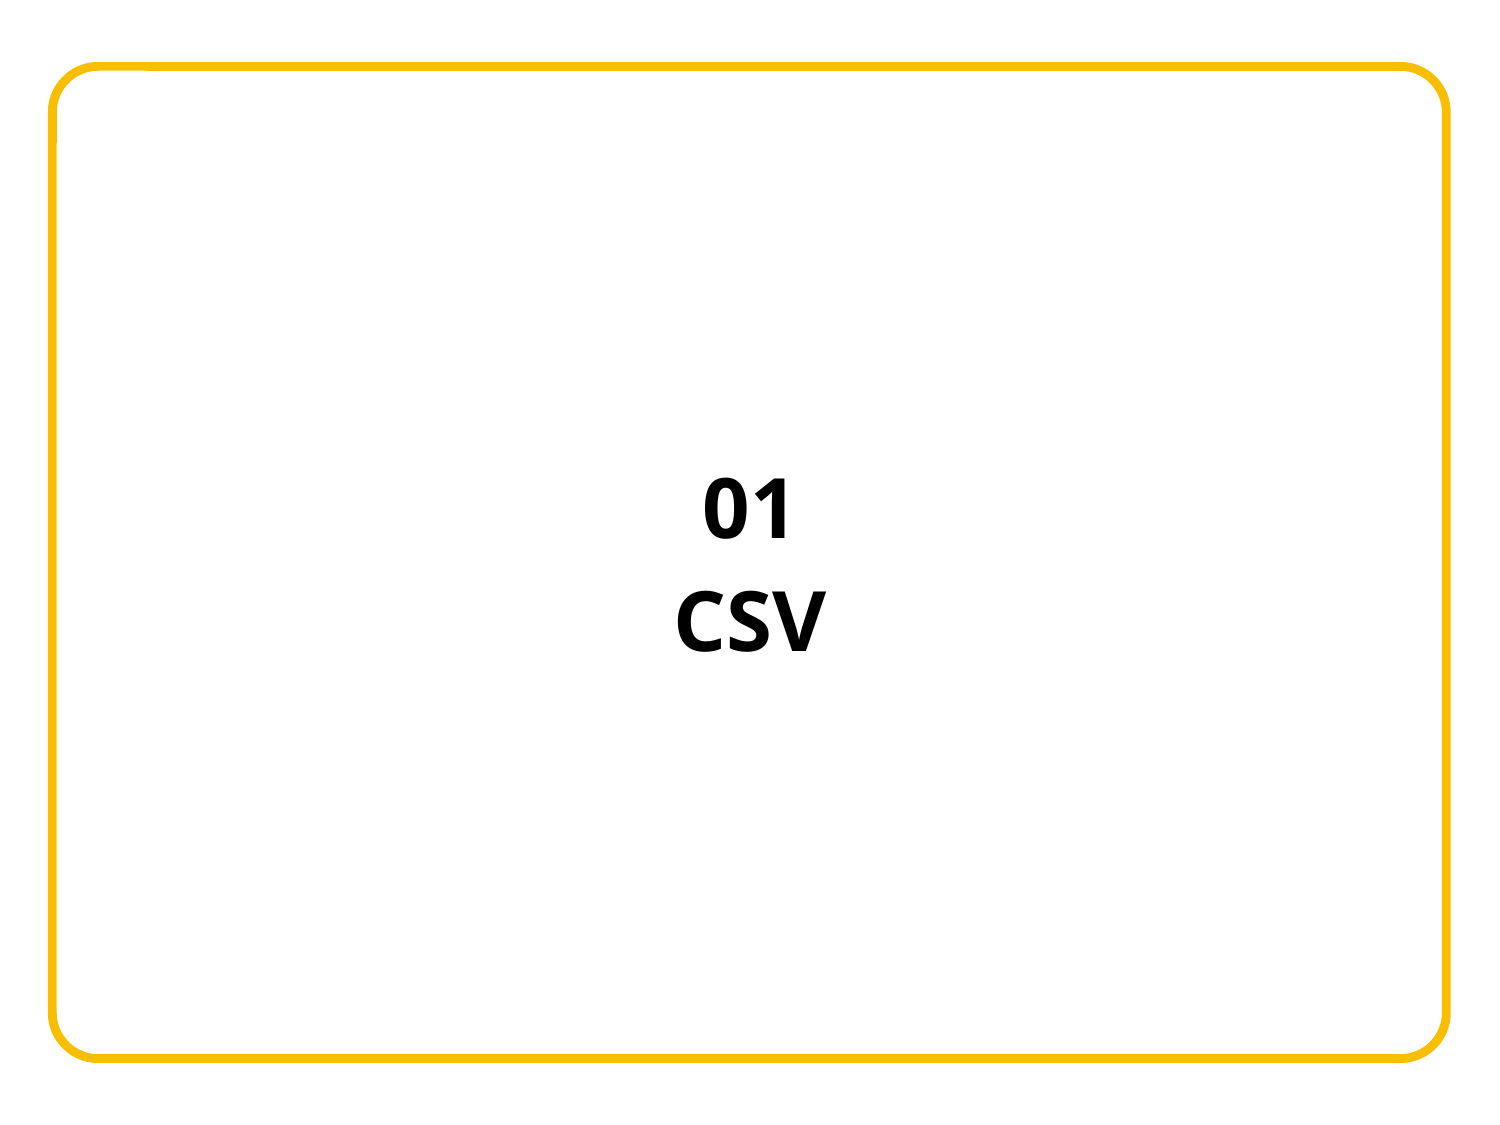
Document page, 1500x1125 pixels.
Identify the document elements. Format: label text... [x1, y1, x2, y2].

text_box 01 CSV [53, 403, 1447, 722]
